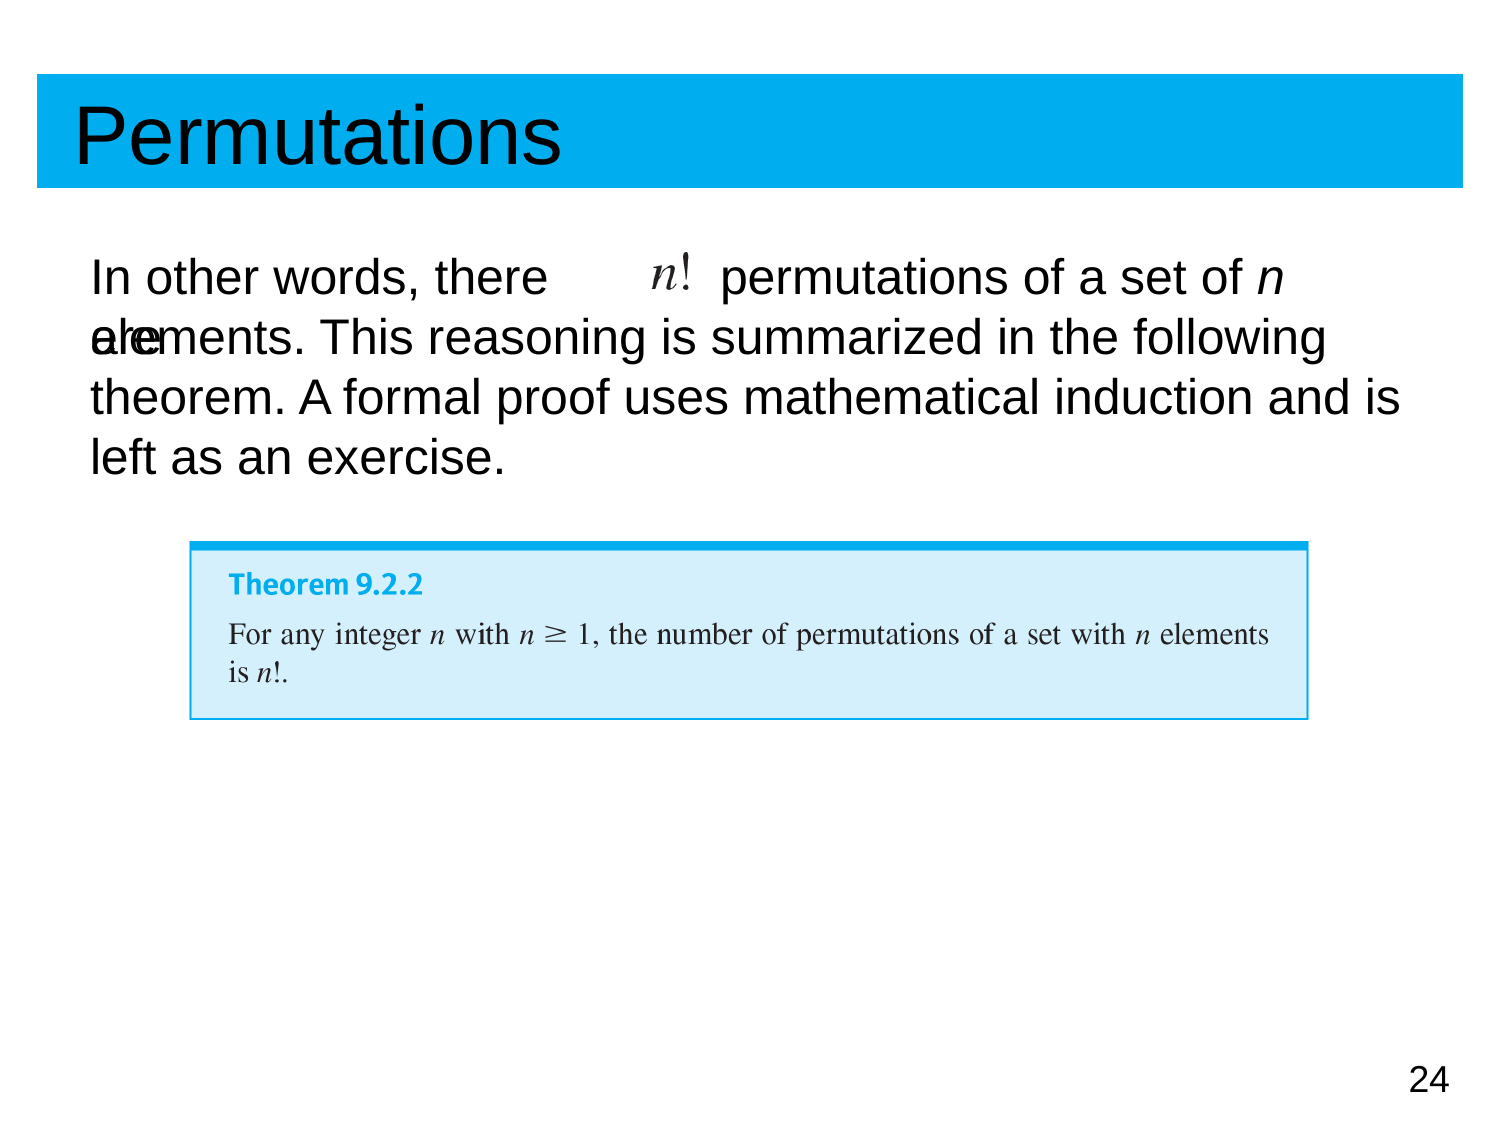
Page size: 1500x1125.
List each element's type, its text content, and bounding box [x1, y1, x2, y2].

picture [645, 249, 696, 298]
list permutations of a set of n elements. This reasoning is summarized in the following theorem. A formal proof uses mathematical induction and is left as an exercise. [75, 237, 1425, 500]
picture [186, 536, 1314, 726]
title Permutations [58, 37, 1408, 225]
